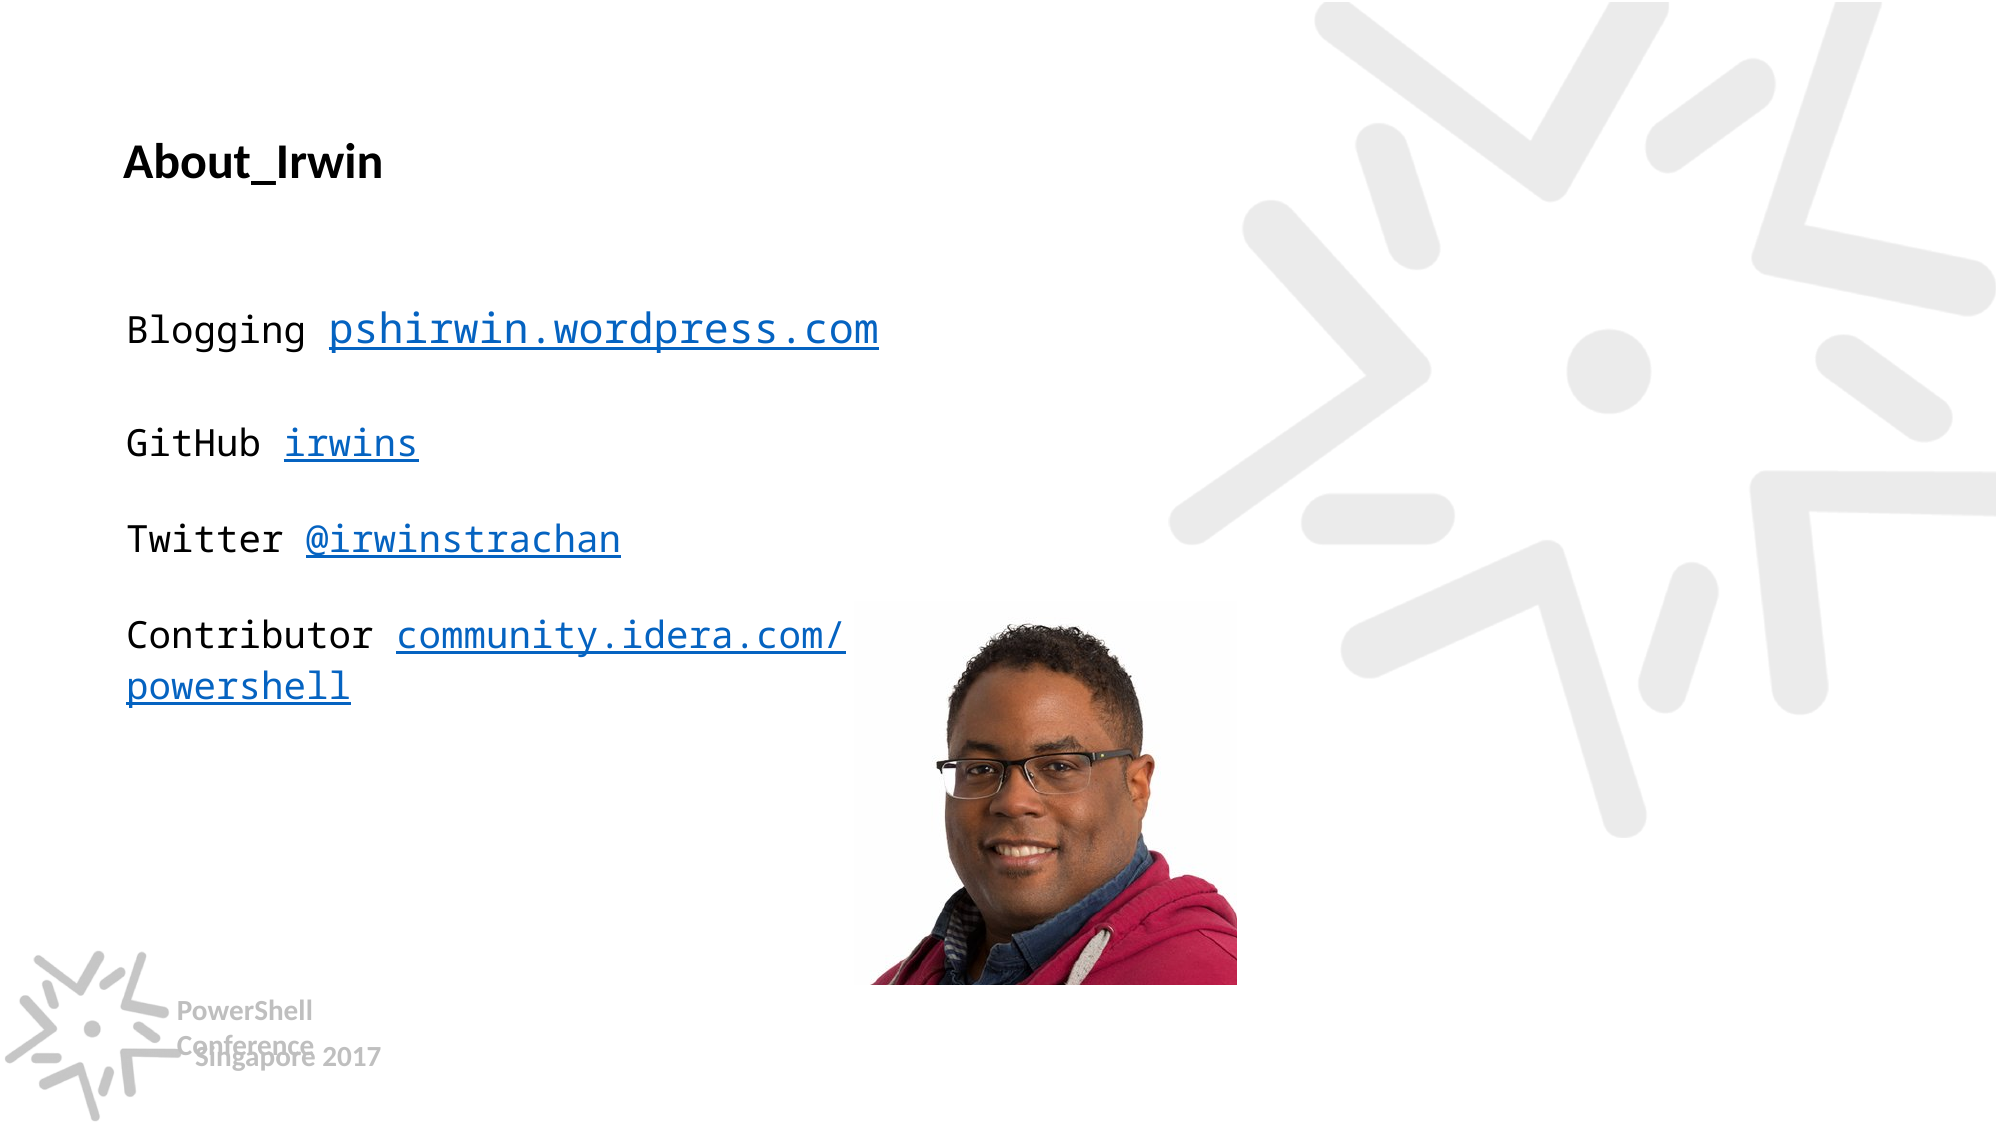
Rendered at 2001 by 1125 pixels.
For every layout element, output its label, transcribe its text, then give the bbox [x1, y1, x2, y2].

text_box About_Irwin [108, 120, 429, 196]
picture [854, 2, 1996, 985]
text_box Blogging pshirwin.wordpress.com GitHub irwins Twitter @irwinstrachan Contributor community.idera.com/powershell [36, 294, 1037, 766]
text_box Singapore 2017 [190, 1029, 490, 1080]
picture [0, 944, 190, 1125]
text_box PowerShell Conference [190, 984, 472, 1029]
